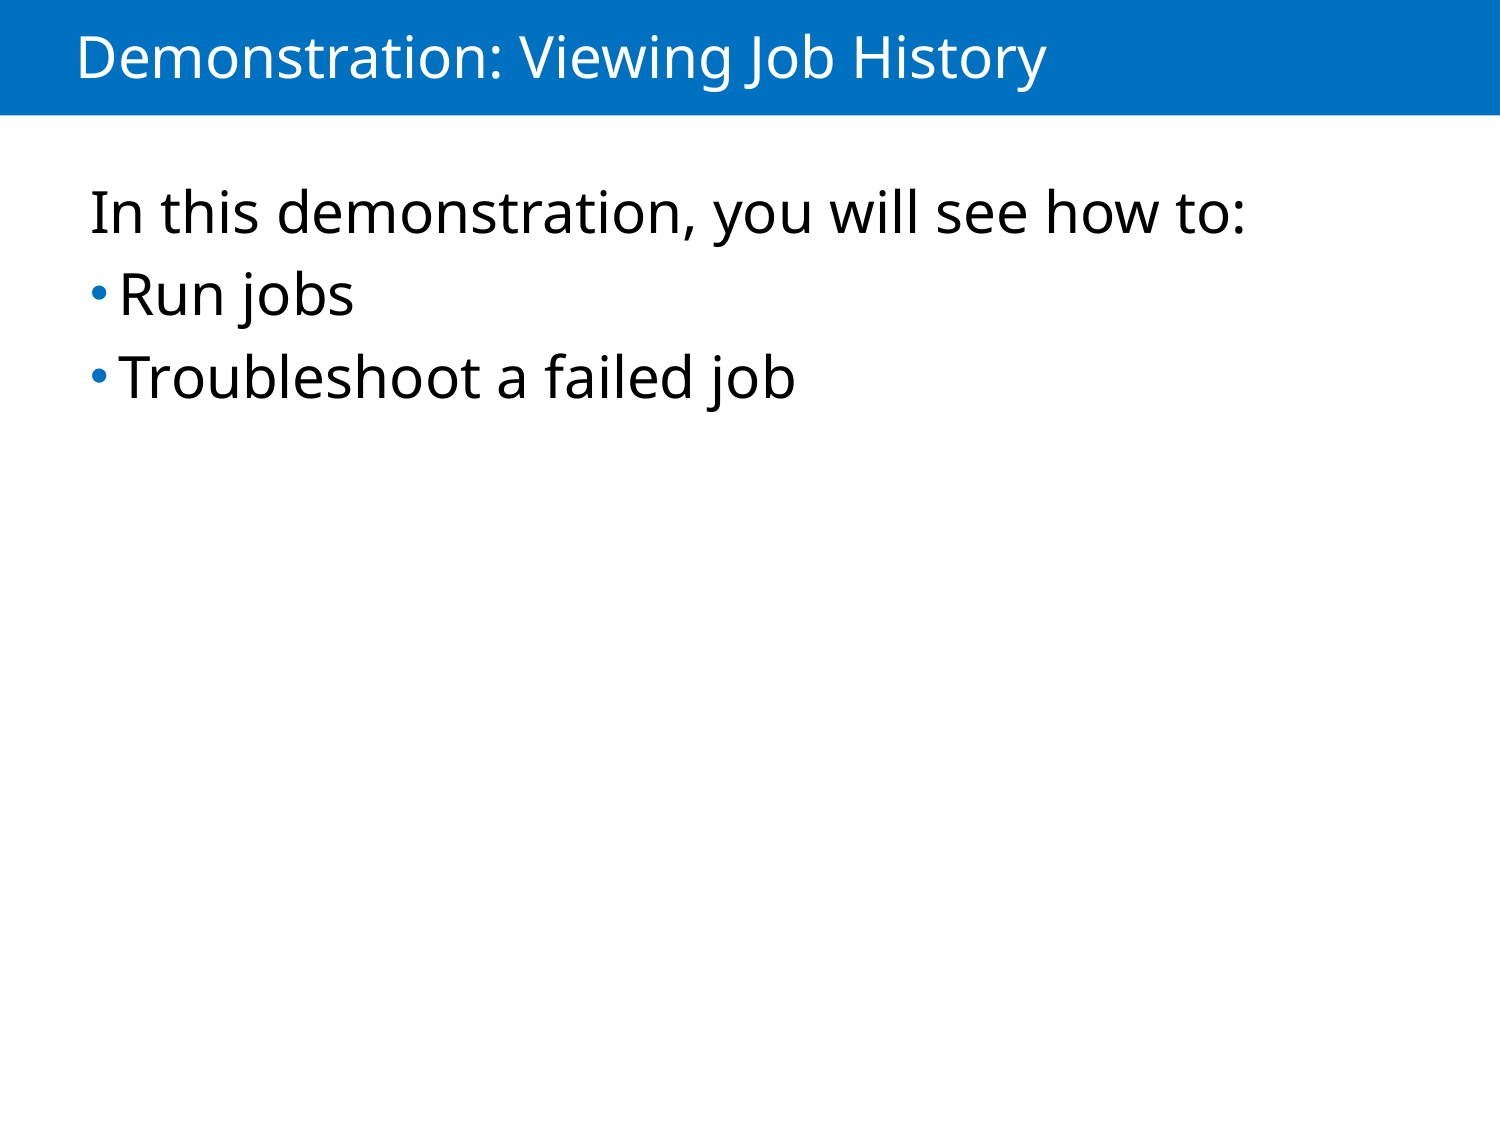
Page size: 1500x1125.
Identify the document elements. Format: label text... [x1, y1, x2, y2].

text_box In this demonstration, you will see how to: Run jobs Troubleshoot a failed job [75, 167, 1408, 1012]
title Demonstration: Viewing Job History [75, 0, 1351, 122]
